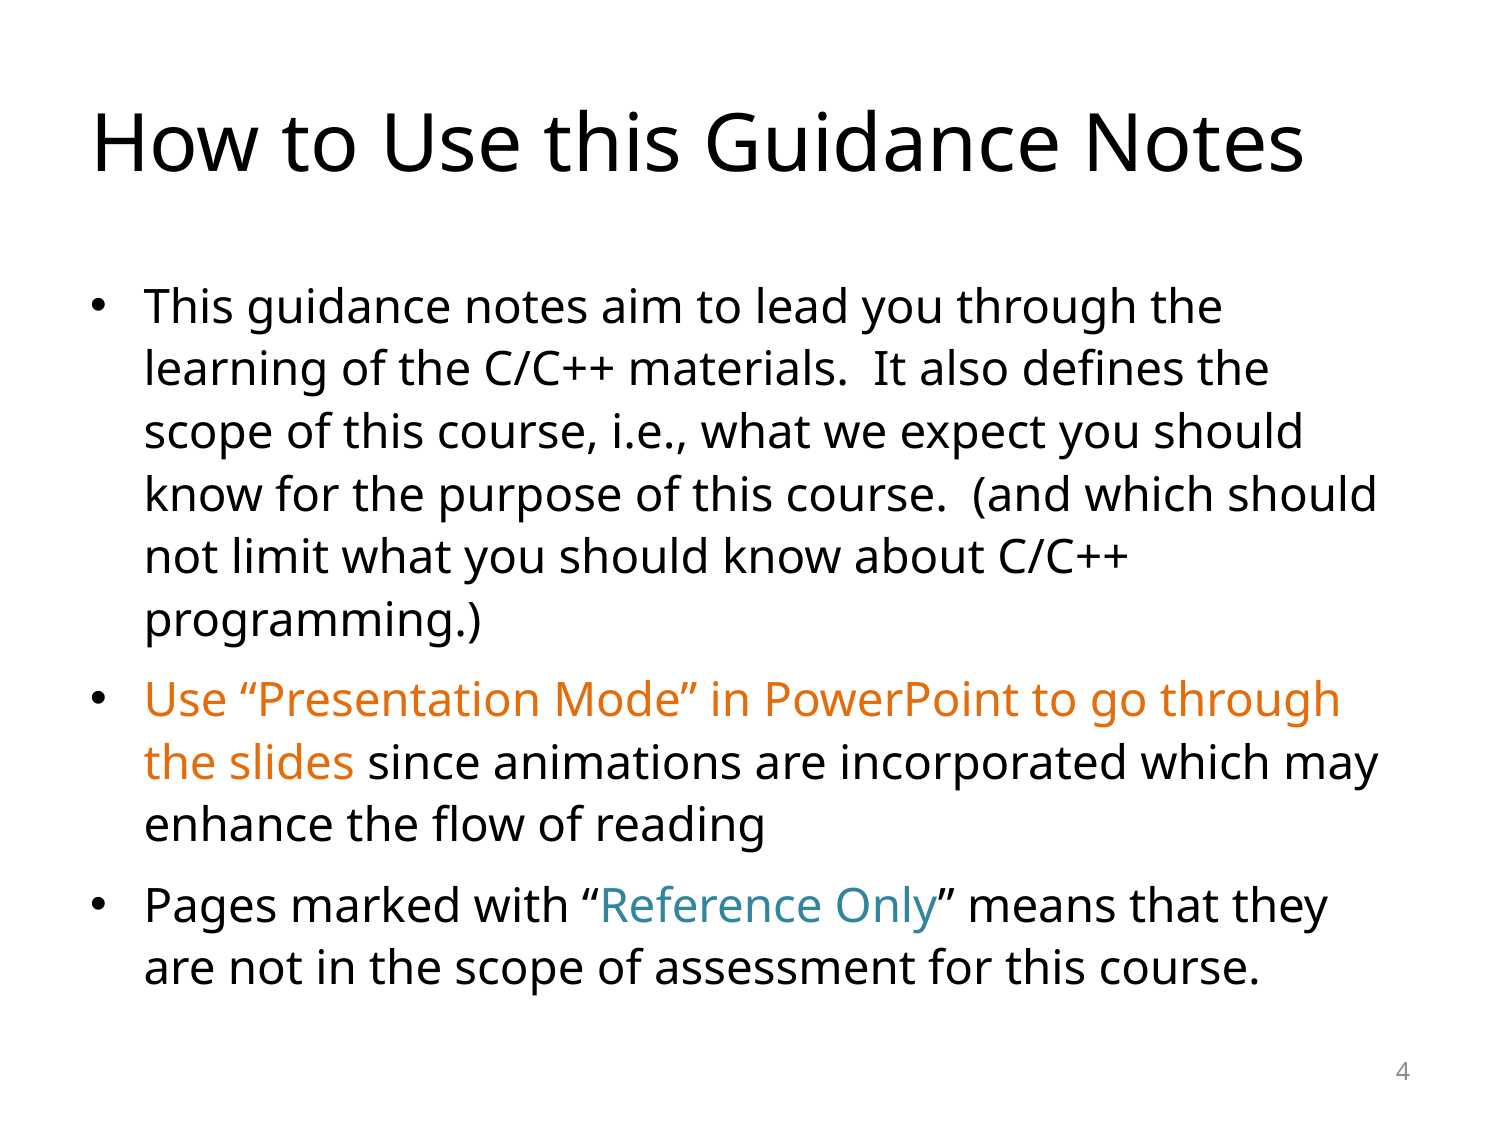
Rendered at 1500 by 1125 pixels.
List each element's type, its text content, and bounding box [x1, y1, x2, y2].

list This guidance notes aim to lead you through the learning of the C/C++ materials. It also defines the scope of this course, i.e., what we expect you should know for the purpose of this course. (and which should not limit what you should know about C/C++ programming.) Use “Presentation Mode” in PowerPoint to go through the slides since animations are incorporated which may enhance the flow of reading Pages marked with “Reference Only” means that they are not in the scope of assessment for this course. [75, 262, 1425, 1005]
slide_number 4 [1074, 1042, 1425, 1103]
title How to Use this Guidance Notes [75, 45, 1425, 233]
